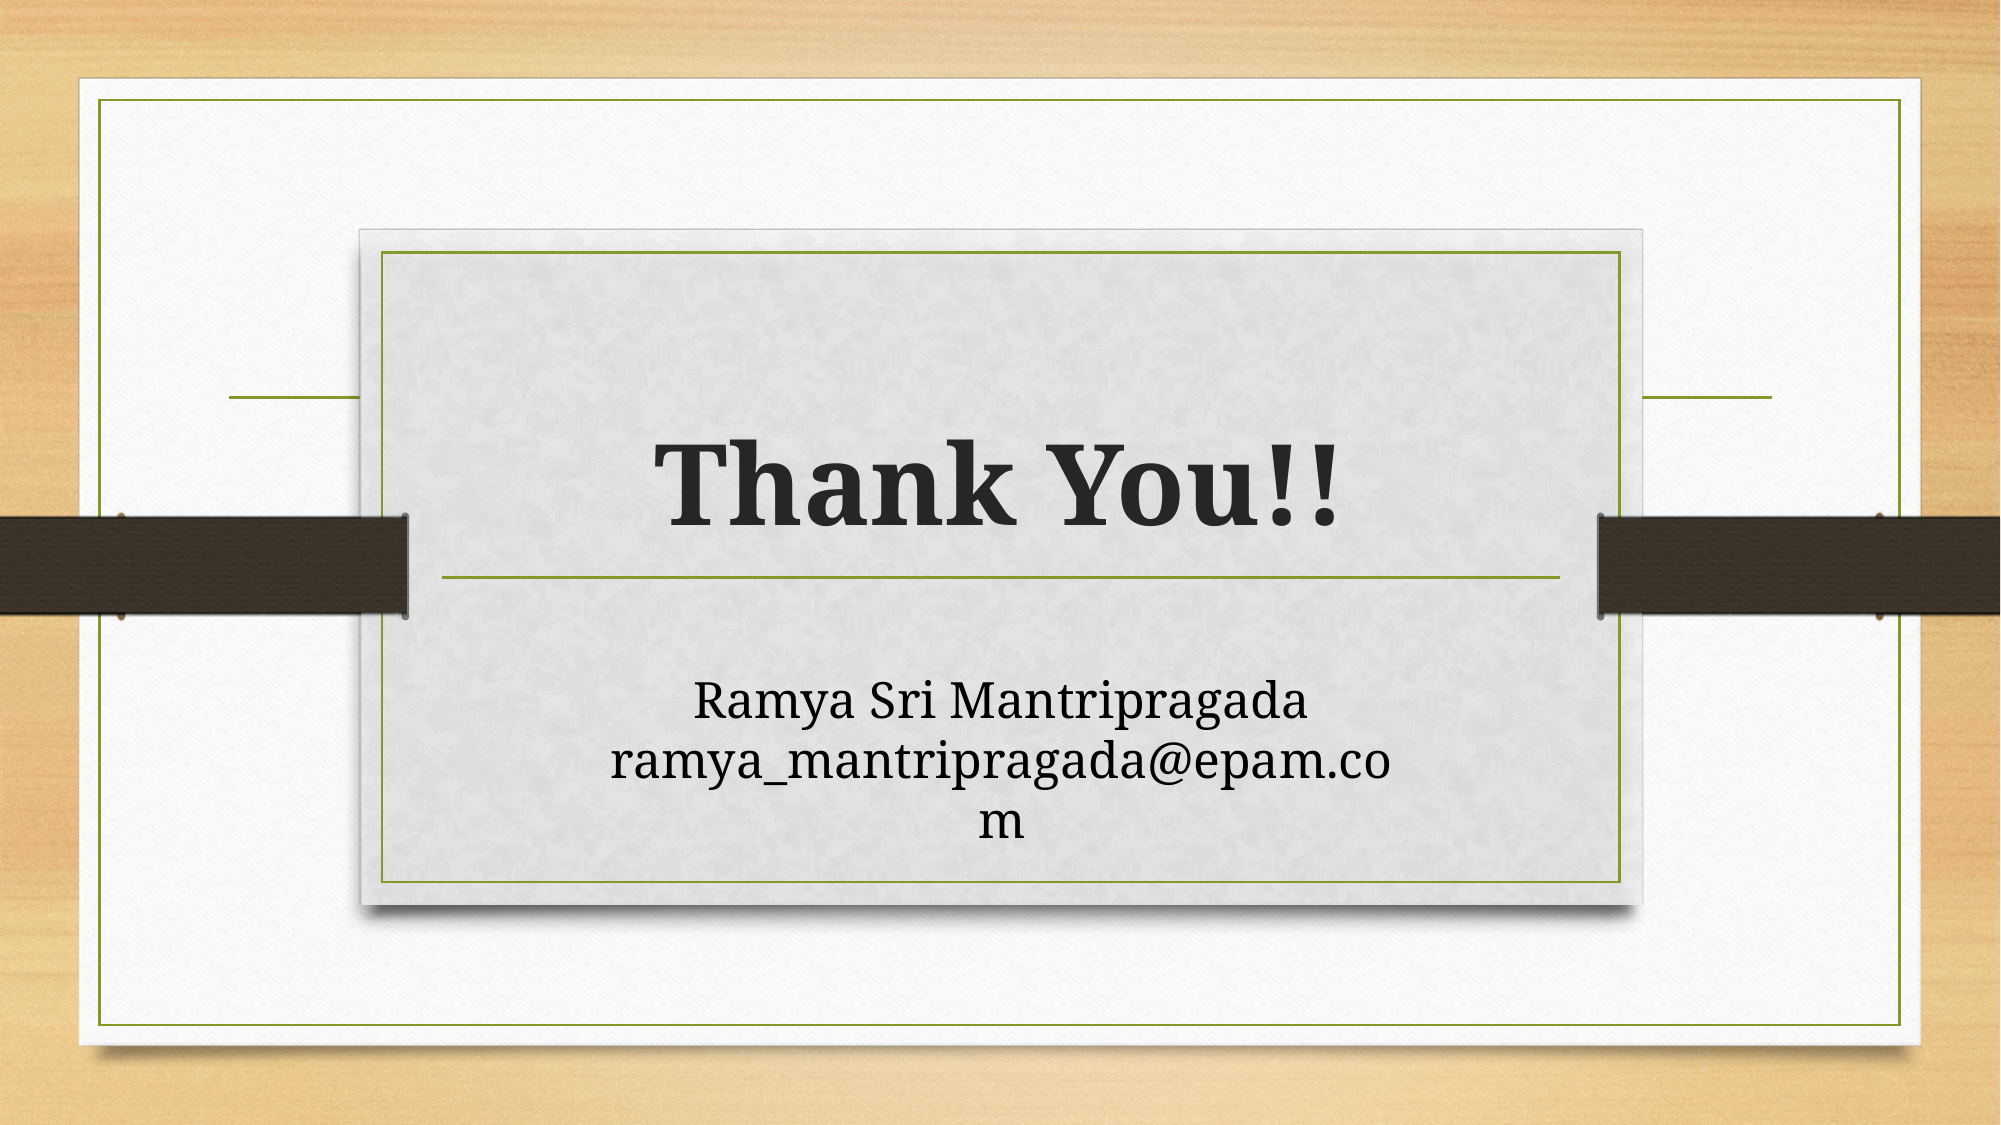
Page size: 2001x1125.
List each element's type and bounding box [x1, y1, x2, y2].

text_box [0, 0, 2000, 512]
text_box [0, 621, 2000, 1125]
text_box [0, 512, 2000, 621]
